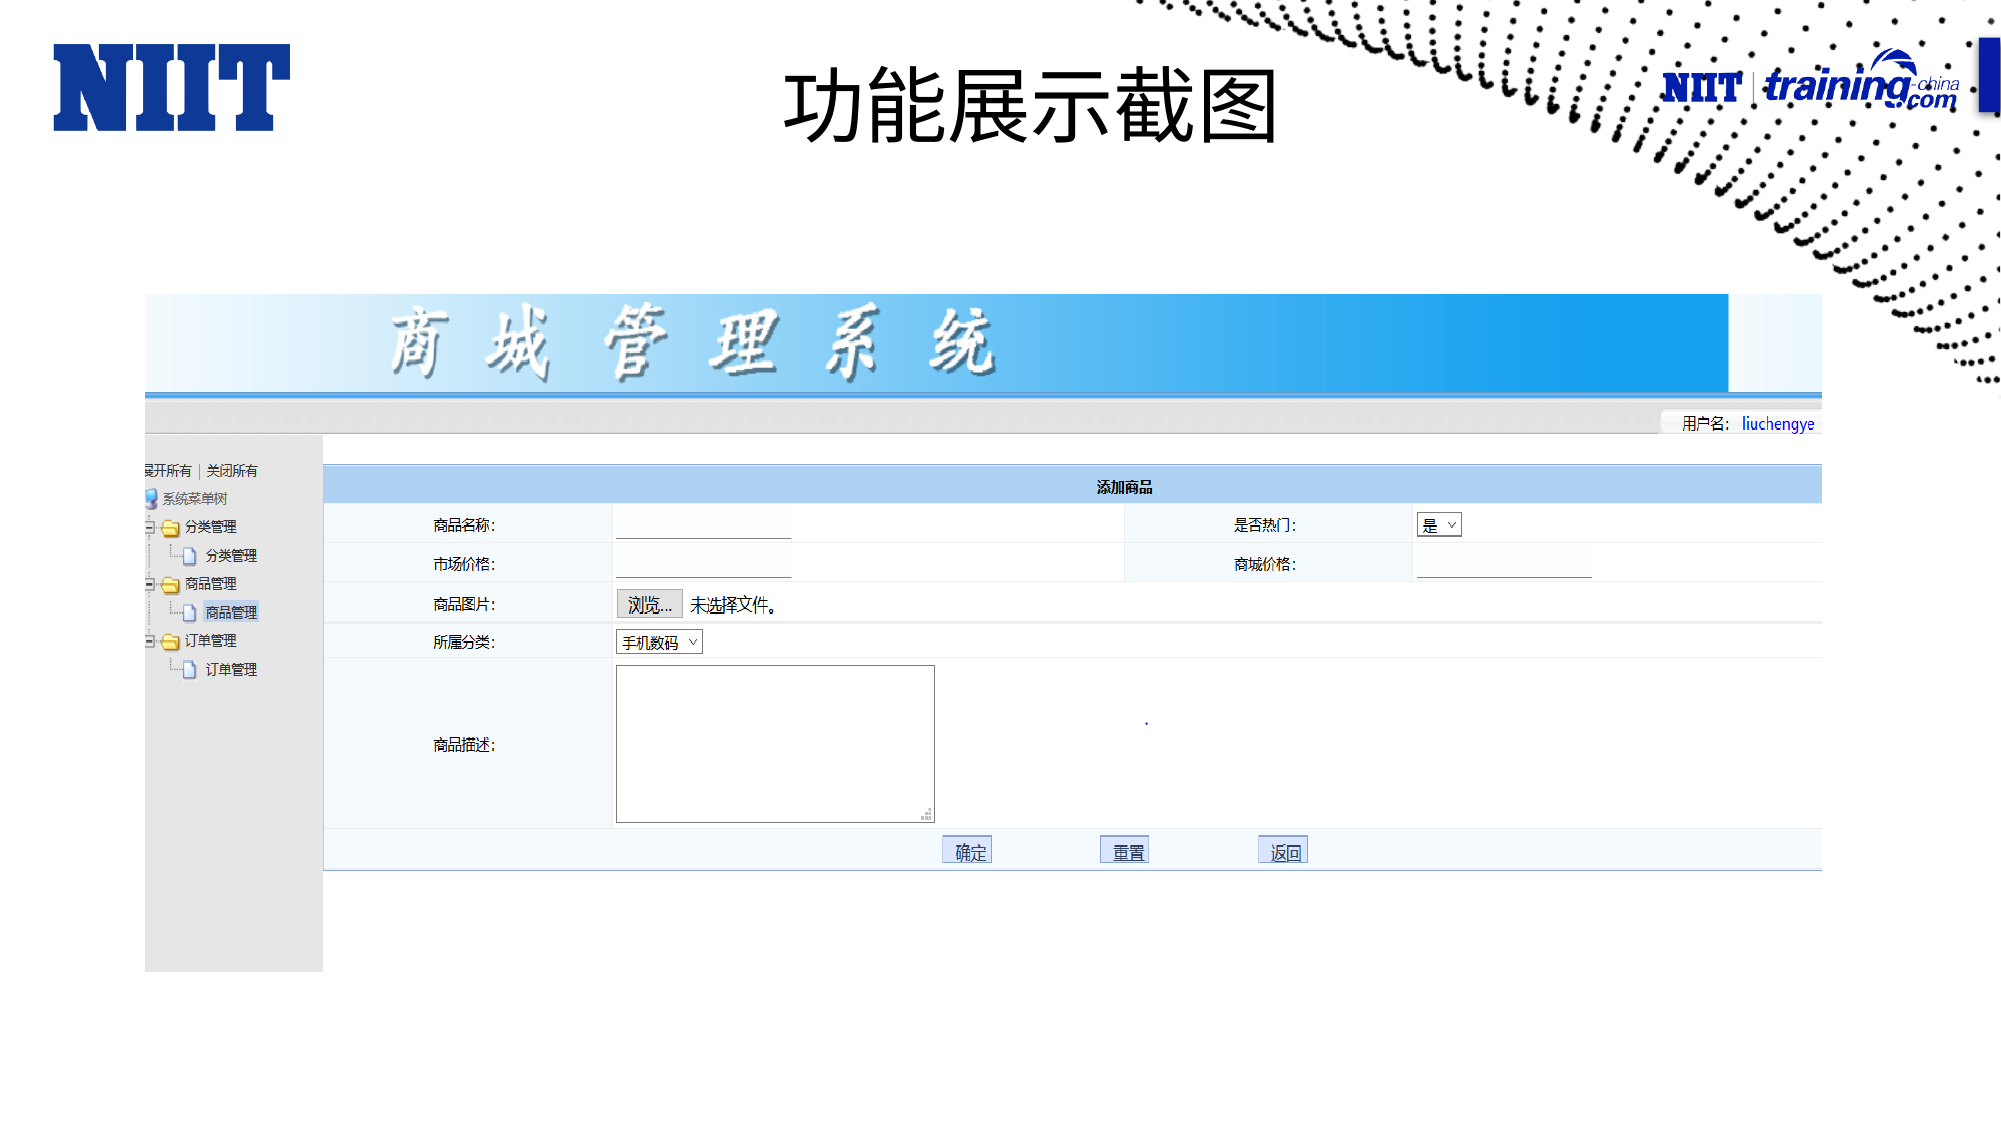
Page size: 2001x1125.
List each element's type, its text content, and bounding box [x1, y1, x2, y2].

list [145, 294, 1822, 972]
title 功能展示截图 [390, 0, 1671, 228]
picture [864, 0, 2001, 1002]
picture [32, 17, 313, 158]
